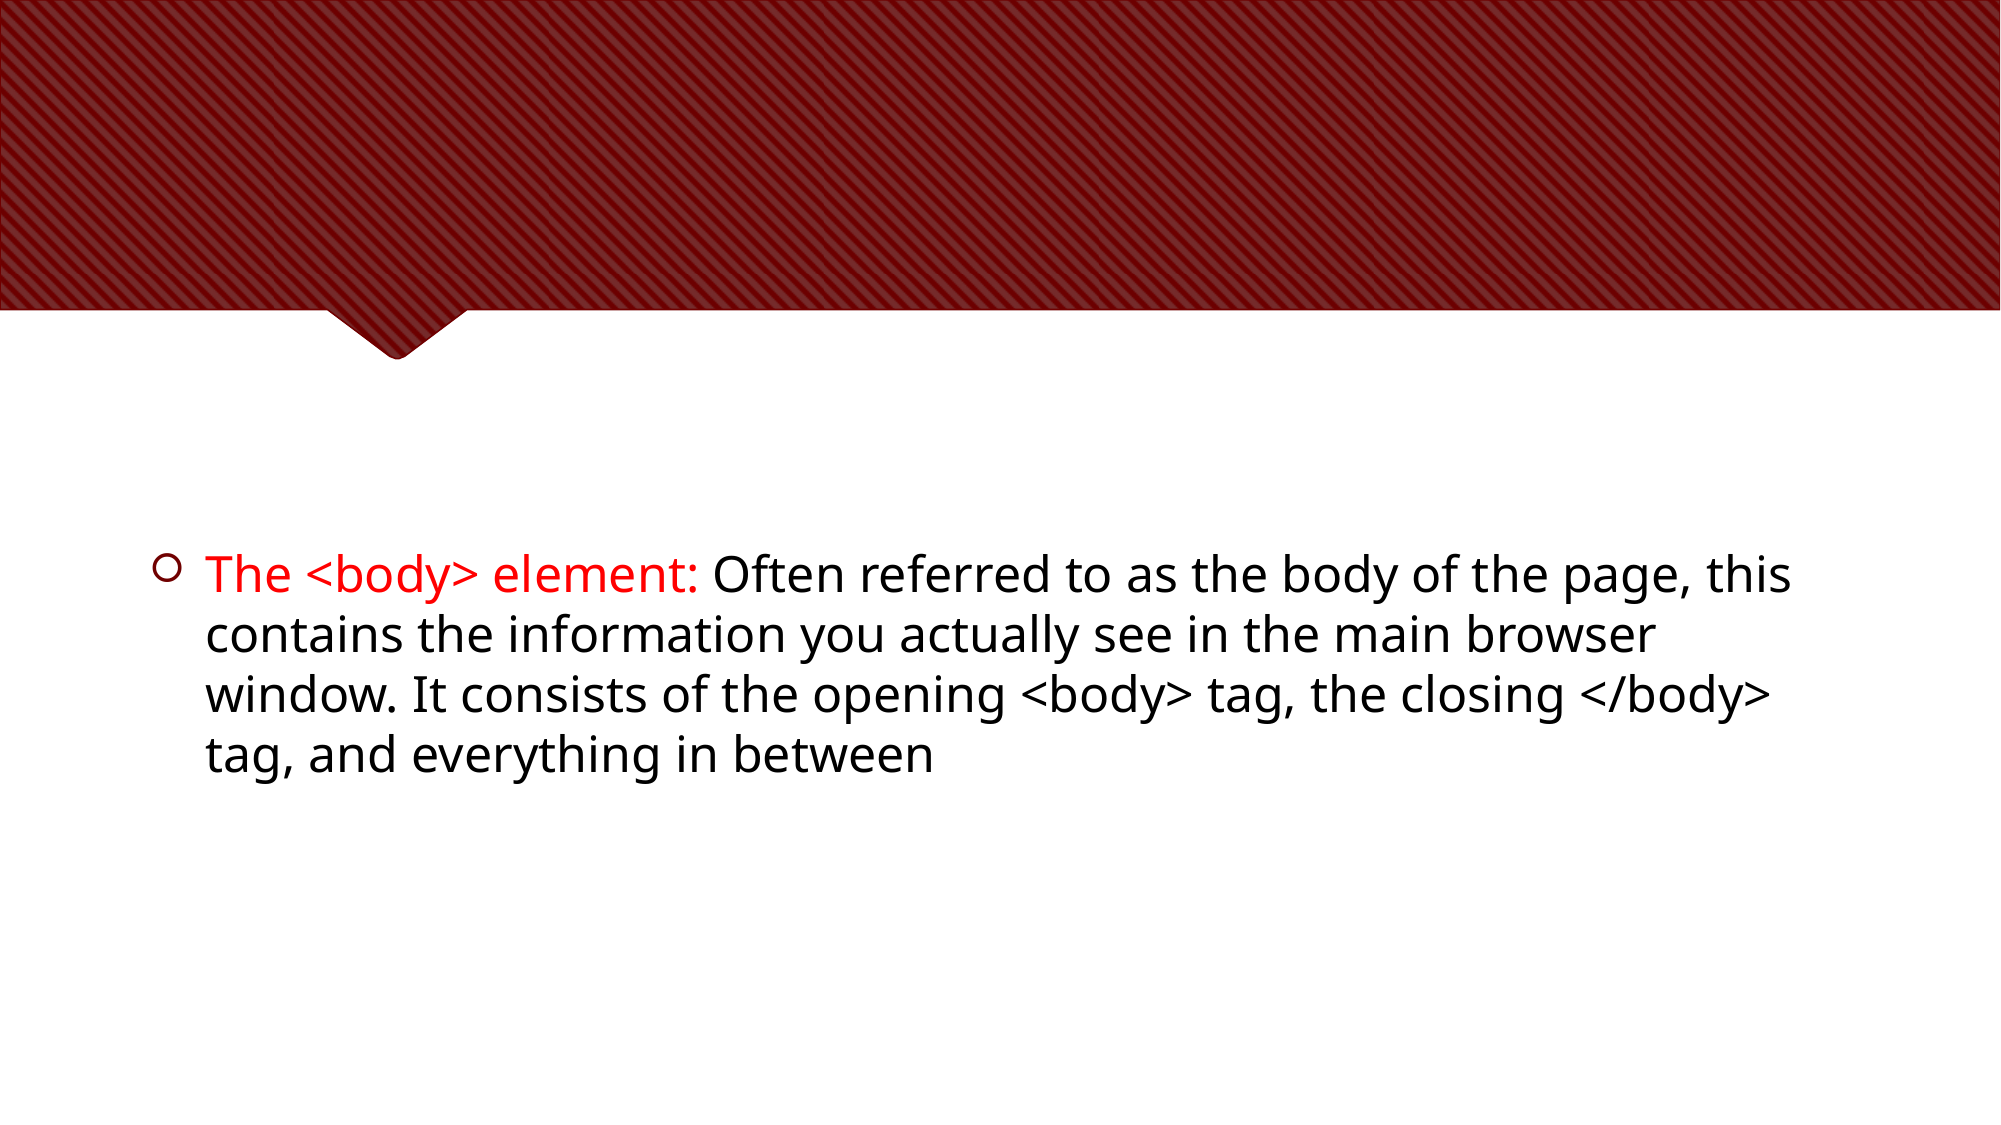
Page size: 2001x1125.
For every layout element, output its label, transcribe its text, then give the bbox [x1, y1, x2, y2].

list The <body> element: Often referred to as the body of the page, this contains the information you actually see in the main browser window. It consists of the opening <body> tag, the closing </body> tag, and everything in between [134, 364, 1866, 962]
